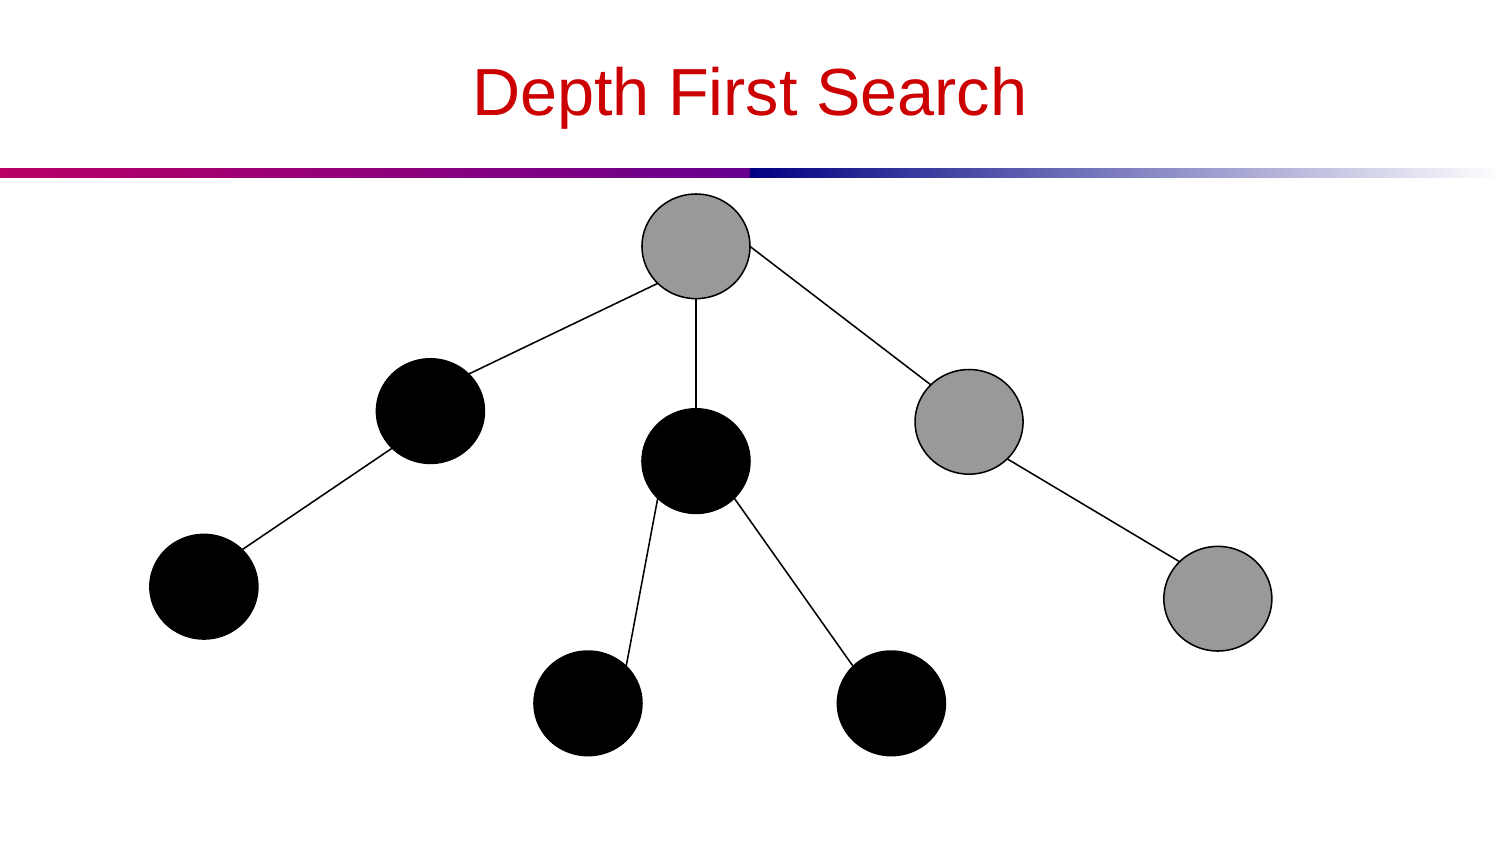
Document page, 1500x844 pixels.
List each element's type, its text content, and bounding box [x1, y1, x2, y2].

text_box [625, 497, 658, 667]
text_box [915, 369, 1024, 475]
title Depth First Search [75, 28, 1425, 150]
text_box [376, 358, 485, 464]
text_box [468, 283, 658, 375]
text_box [837, 651, 946, 756]
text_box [1006, 458, 1180, 562]
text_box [241, 447, 393, 550]
text_box [641, 409, 751, 514]
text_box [749, 246, 932, 386]
text_box [149, 534, 258, 640]
text_box [641, 193, 750, 299]
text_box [733, 497, 854, 667]
text_box [1163, 546, 1272, 652]
text_box [533, 651, 642, 756]
